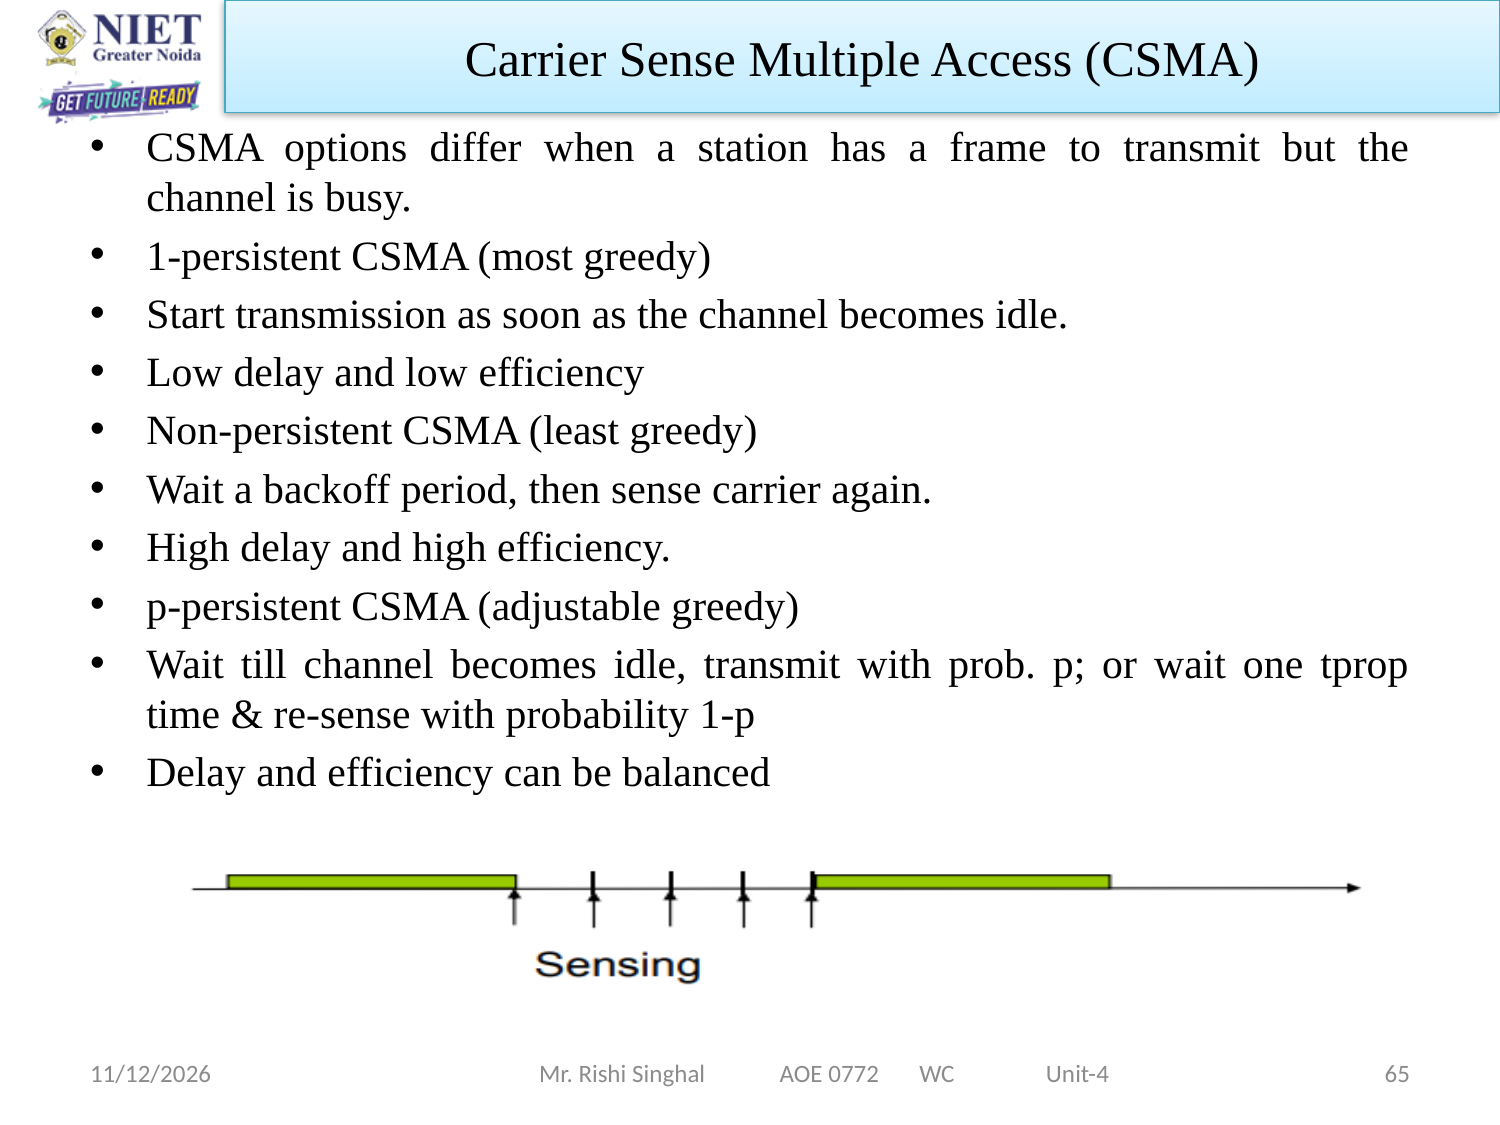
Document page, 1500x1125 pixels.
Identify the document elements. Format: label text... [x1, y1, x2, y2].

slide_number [75, 1042, 412, 1103]
slide_number 65 [1074, 1042, 1425, 1103]
picture [0, 0, 238, 135]
text_box Carrier Sense Multiple Access (CSMA) [238, 0, 1500, 113]
list CSMA options differ when a station has a frame to transmit but the channel is busy. 1-persistent CSMA (most greedy) Start transmission as soon as the channel becomes idle. Low delay and low efficiency Non-persistent CSMA (least greedy) Wait a backoff period, then sense carrier again. High delay and high efficiency. p-persistent CSMA (adjustable greedy) Wait till channel becomes idle, transmit with prob. p; or wait one tprop time & re-sense with probability 1-p Delay and efficiency can be balanced [74, 112, 1426, 813]
picture [149, 837, 1401, 990]
footer Mr. Rishi Singhal AOE 0772 WC Unit-4 [412, 1042, 1074, 1103]
